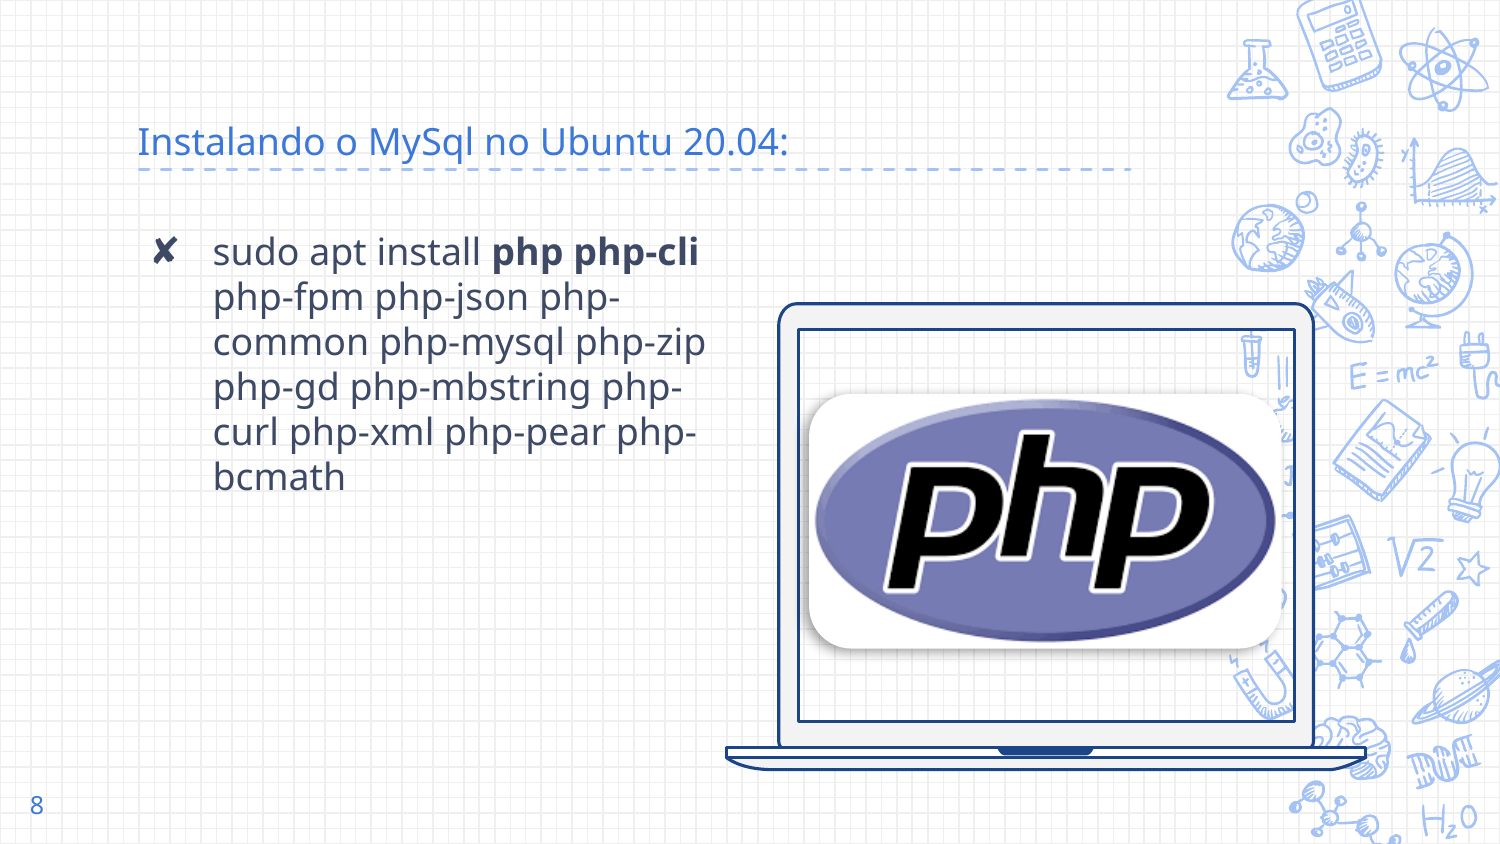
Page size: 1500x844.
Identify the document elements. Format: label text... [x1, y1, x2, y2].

list sudo apt install php php-cli php-fpm php-json php-common php-mysql php-zip php-gd php-mbstring php-curl php-xml php-pear php-bcmath [122, 212, 727, 806]
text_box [726, 303, 1367, 770]
picture [808, 393, 1282, 649]
title Instalando o MySql no Ubuntu 20.04: [122, 36, 1130, 178]
slide_number 8 [14, 774, 105, 840]
